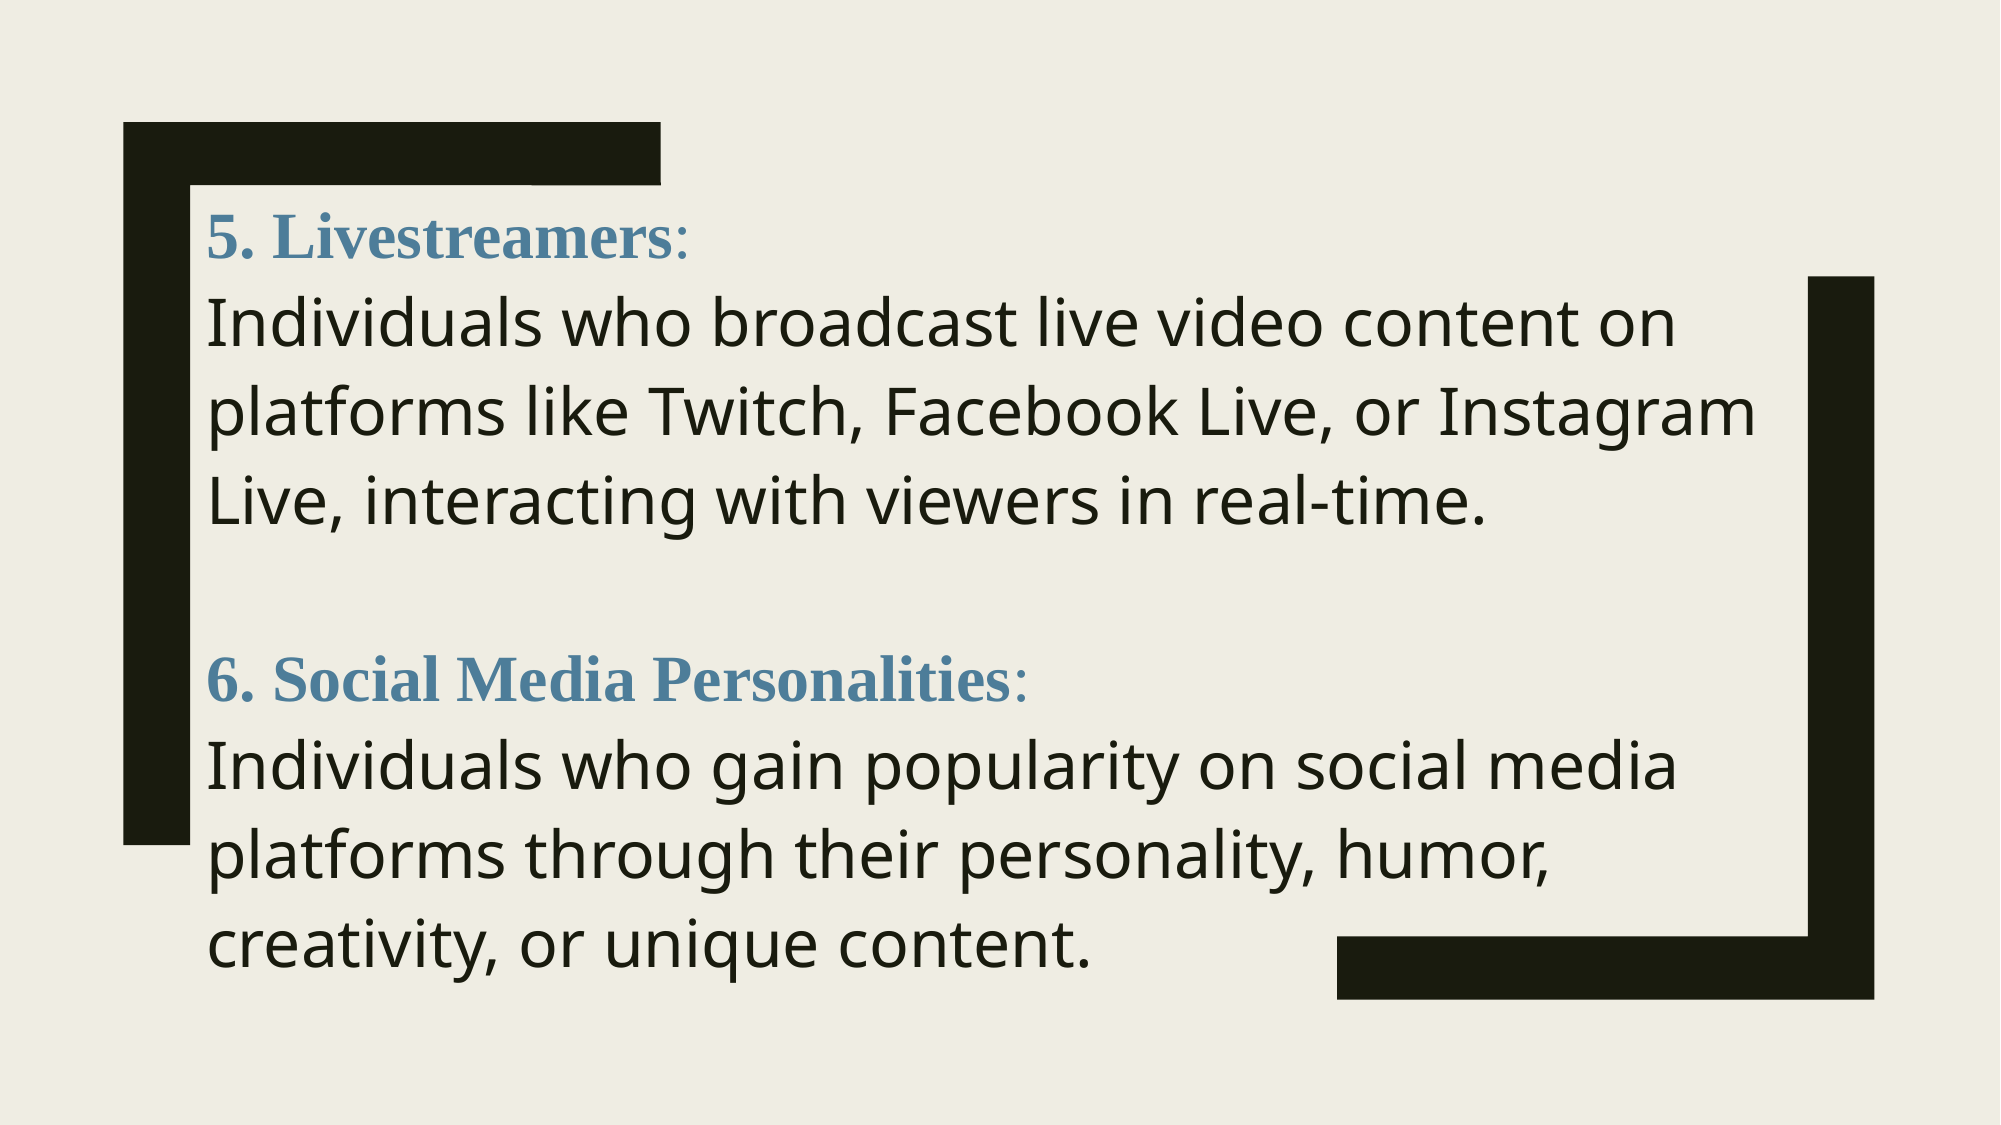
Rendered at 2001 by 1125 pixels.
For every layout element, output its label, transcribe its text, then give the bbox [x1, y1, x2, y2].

subtitle 5. Livestreamers: Individuals who broadcast live video content on platforms like Twitch, Facebook Live, or Instagram Live, interacting with viewers in real-time. 6. Social Media Personalities: Individuals who gain popularity on social media platforms through their personality, humor, creativity, or unique content. [191, 175, 1807, 993]
